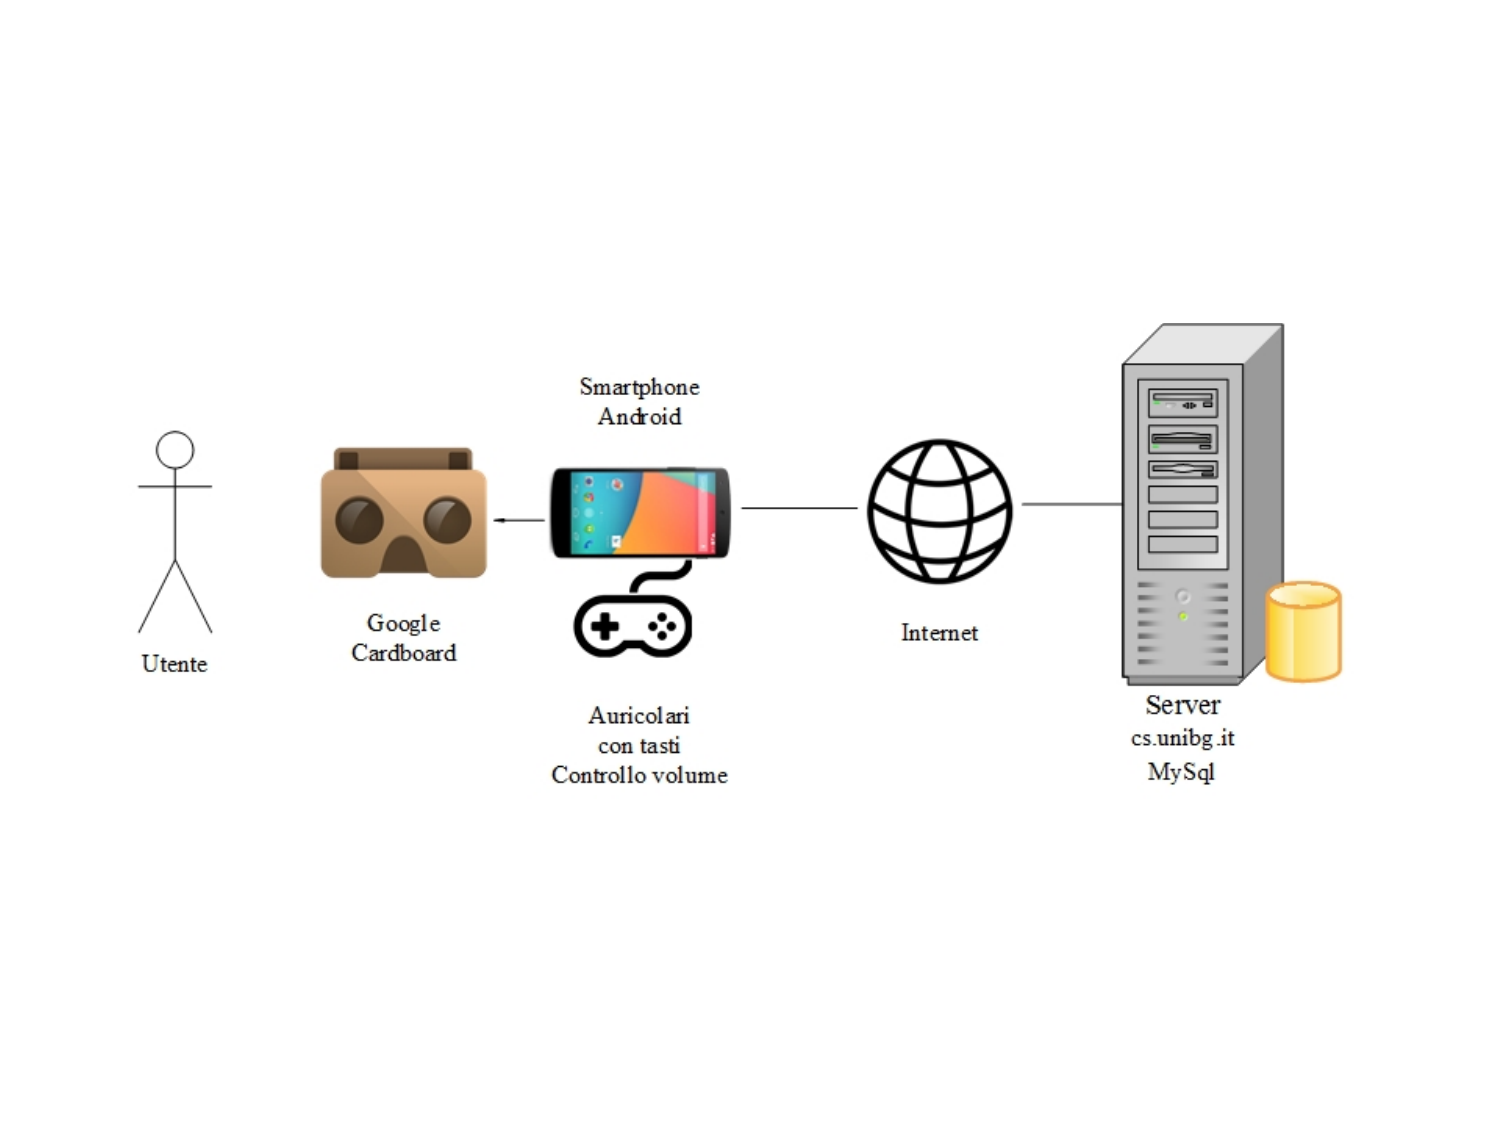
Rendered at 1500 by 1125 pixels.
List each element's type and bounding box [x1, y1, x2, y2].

picture [128, 323, 1372, 802]
